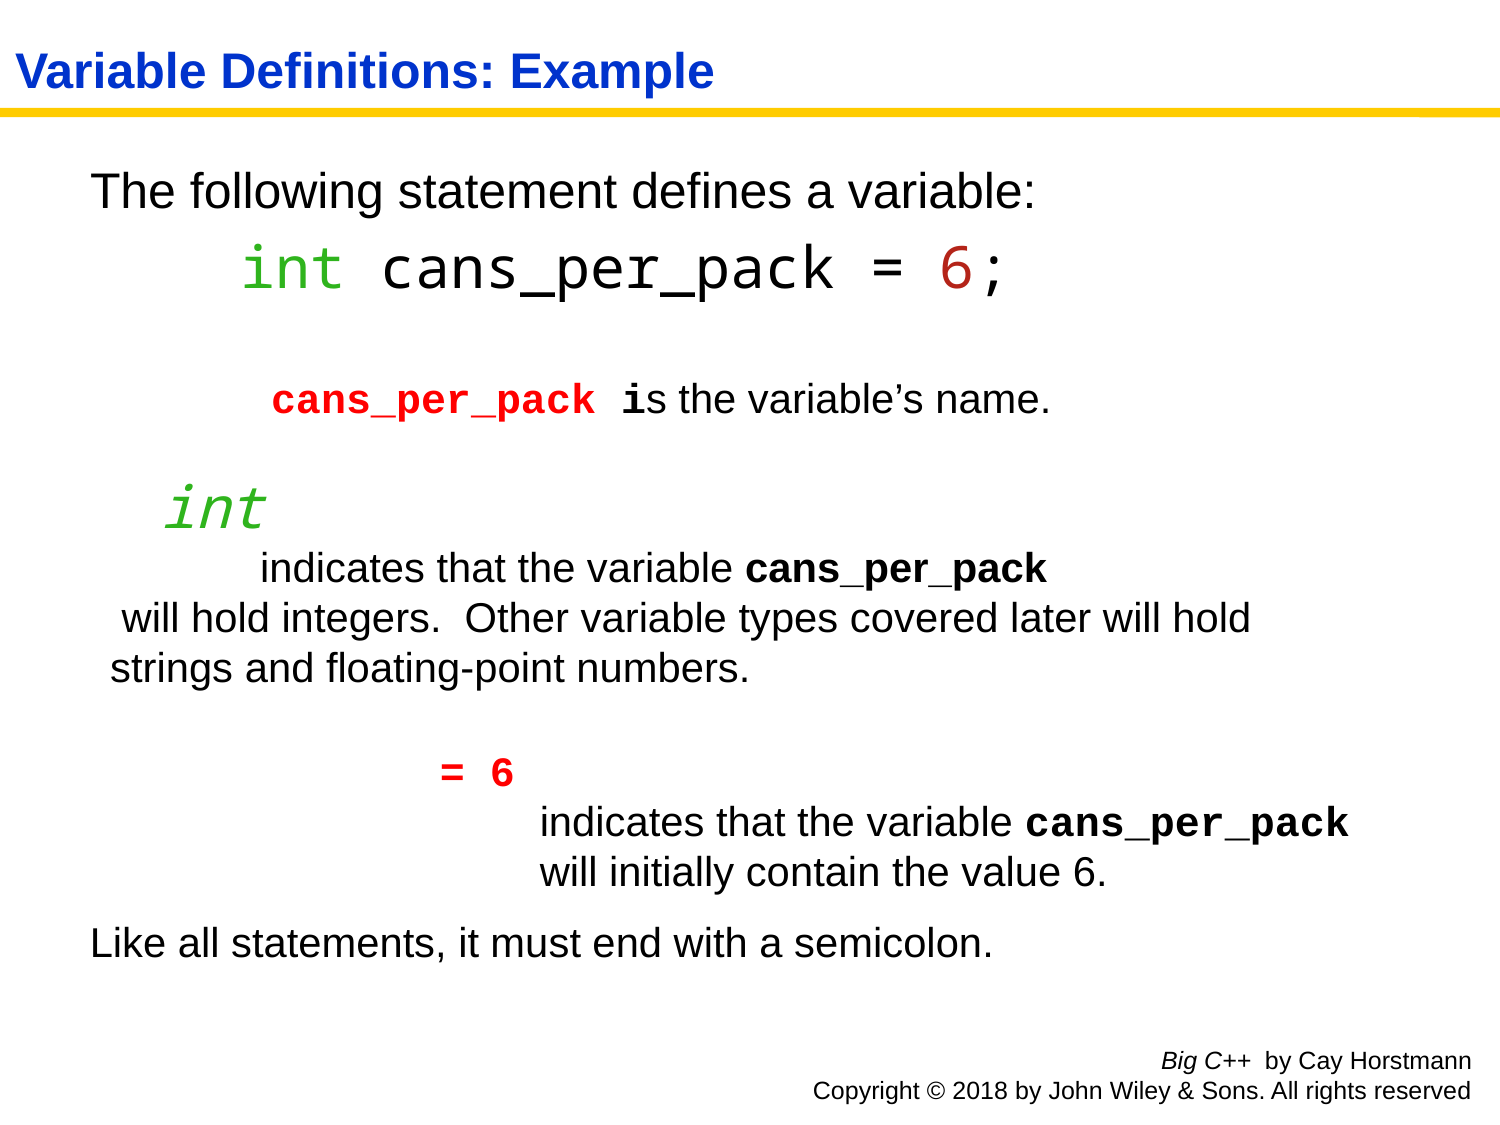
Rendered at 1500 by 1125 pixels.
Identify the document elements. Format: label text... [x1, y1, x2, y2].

list The following statement defines a variable: int cans_per_pack = 6; [75, 151, 1300, 239]
text_box Big C++ by Cay Horstmann Copyright © 2018 by John Wiley & Sons. All rights reserved [624, 1037, 1488, 1100]
text_box cans_per_pack is the variable’s name. [256, 373, 1119, 429]
text_box int indicates that the variable cans_per_pack will hold integers. Other variable types covered later will hold strings and floating-point numbers. [95, 463, 1280, 699]
text_box = 6 indicates that the variable cans_per_pack will initially contain the value 6. Like all statements, it must end with a semicolon. [75, 737, 1450, 974]
title Variable Definitions: Example [0, 24, 1163, 113]
